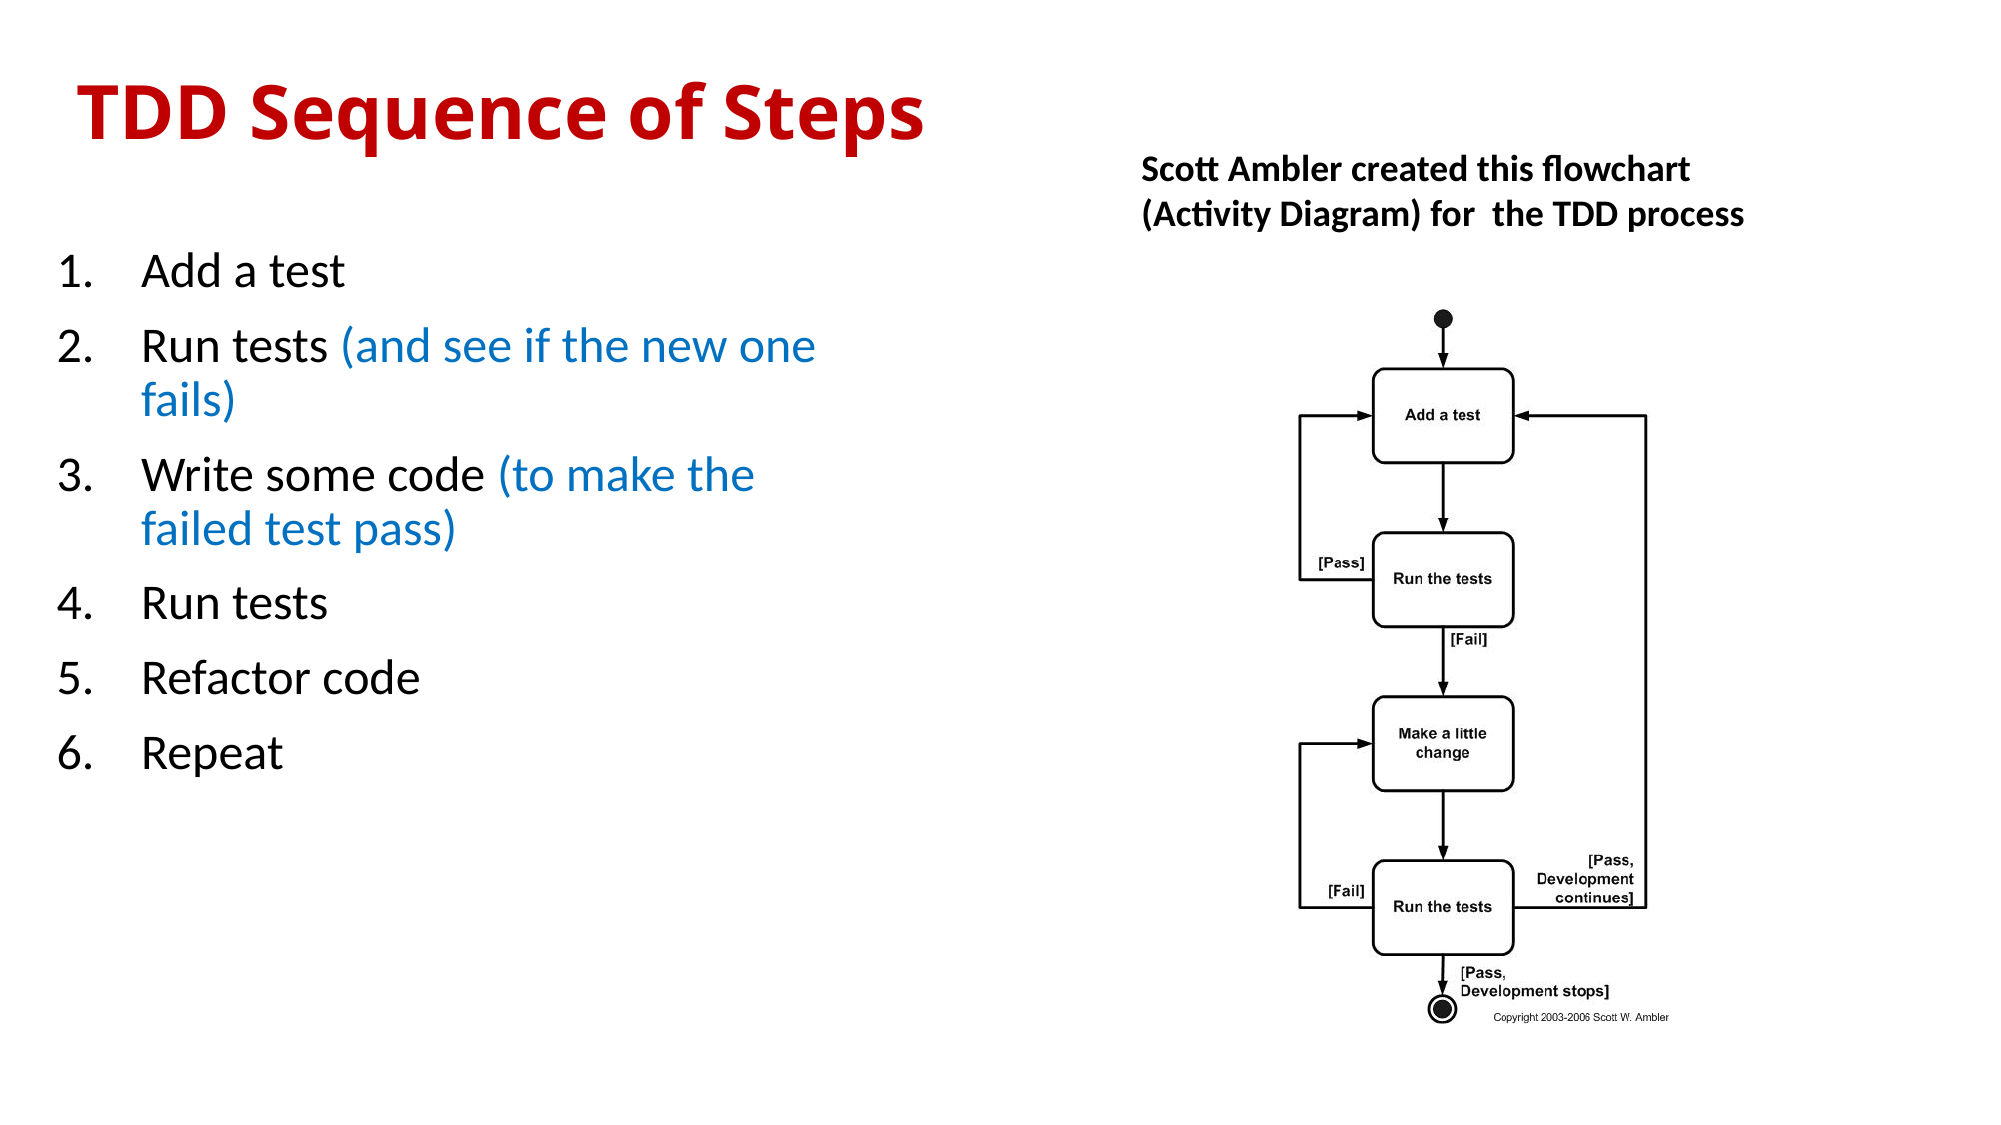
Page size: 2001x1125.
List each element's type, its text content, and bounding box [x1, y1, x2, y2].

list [1298, 309, 1669, 1024]
title TDD Sequence of Steps [61, 59, 1787, 170]
list Add a test Run tests (and see if the new one fails) Write some code (to make the failed test pass) Run tests Refactor code Repeat [41, 236, 892, 951]
text_box Scott Ambler created this flowchart (Activity Diagram) for the TDD process [1126, 136, 1786, 242]
